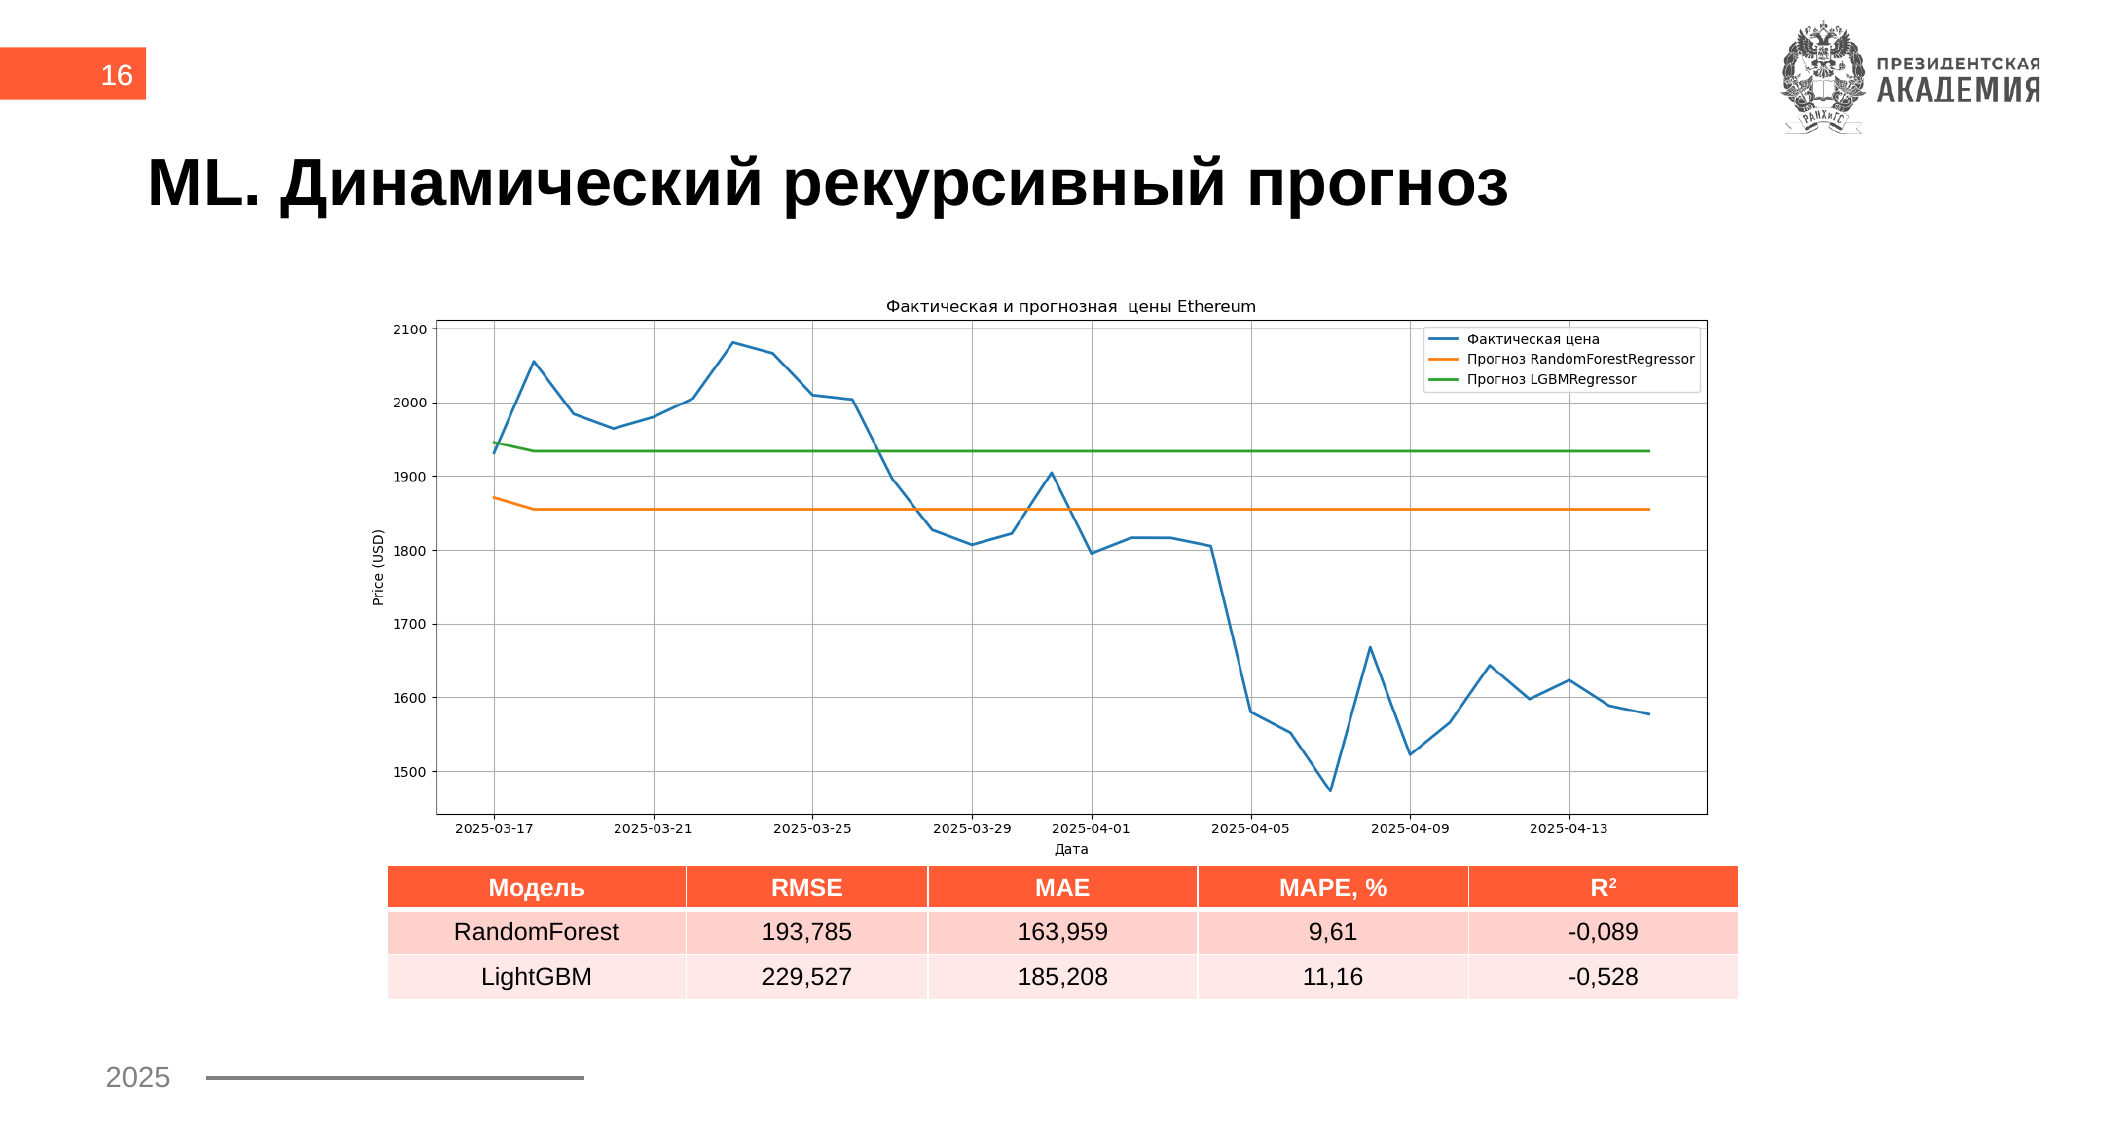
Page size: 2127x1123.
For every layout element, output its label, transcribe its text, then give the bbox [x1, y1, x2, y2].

table_cell 163,959 [929, 912, 1197, 954]
table_cell 193,785 [687, 912, 927, 954]
picture [362, 290, 1715, 865]
table_cell 9,61 [1199, 912, 1468, 954]
table_cell -0,089 [1469, 912, 1738, 954]
table_cell 11,16 [1199, 955, 1468, 999]
table_header MAPE, % [1199, 866, 1468, 907]
picture [1780, 20, 2040, 134]
table_header MAE [929, 866, 1197, 907]
table_header RMSE [687, 866, 927, 907]
table_cell 185,208 [929, 955, 1197, 999]
table_cell LightGBM [388, 955, 686, 999]
table_cell RandomForest [388, 912, 686, 954]
title ML. Динамический рекурсивный прогноз [147, 147, 1550, 230]
table_header R2 [1469, 866, 1738, 907]
slide_number 16 [27, 43, 149, 104]
table_cell -0,528 [1469, 955, 1738, 999]
table_cell 229,527 [687, 955, 927, 999]
table_header Модель [388, 866, 686, 907]
